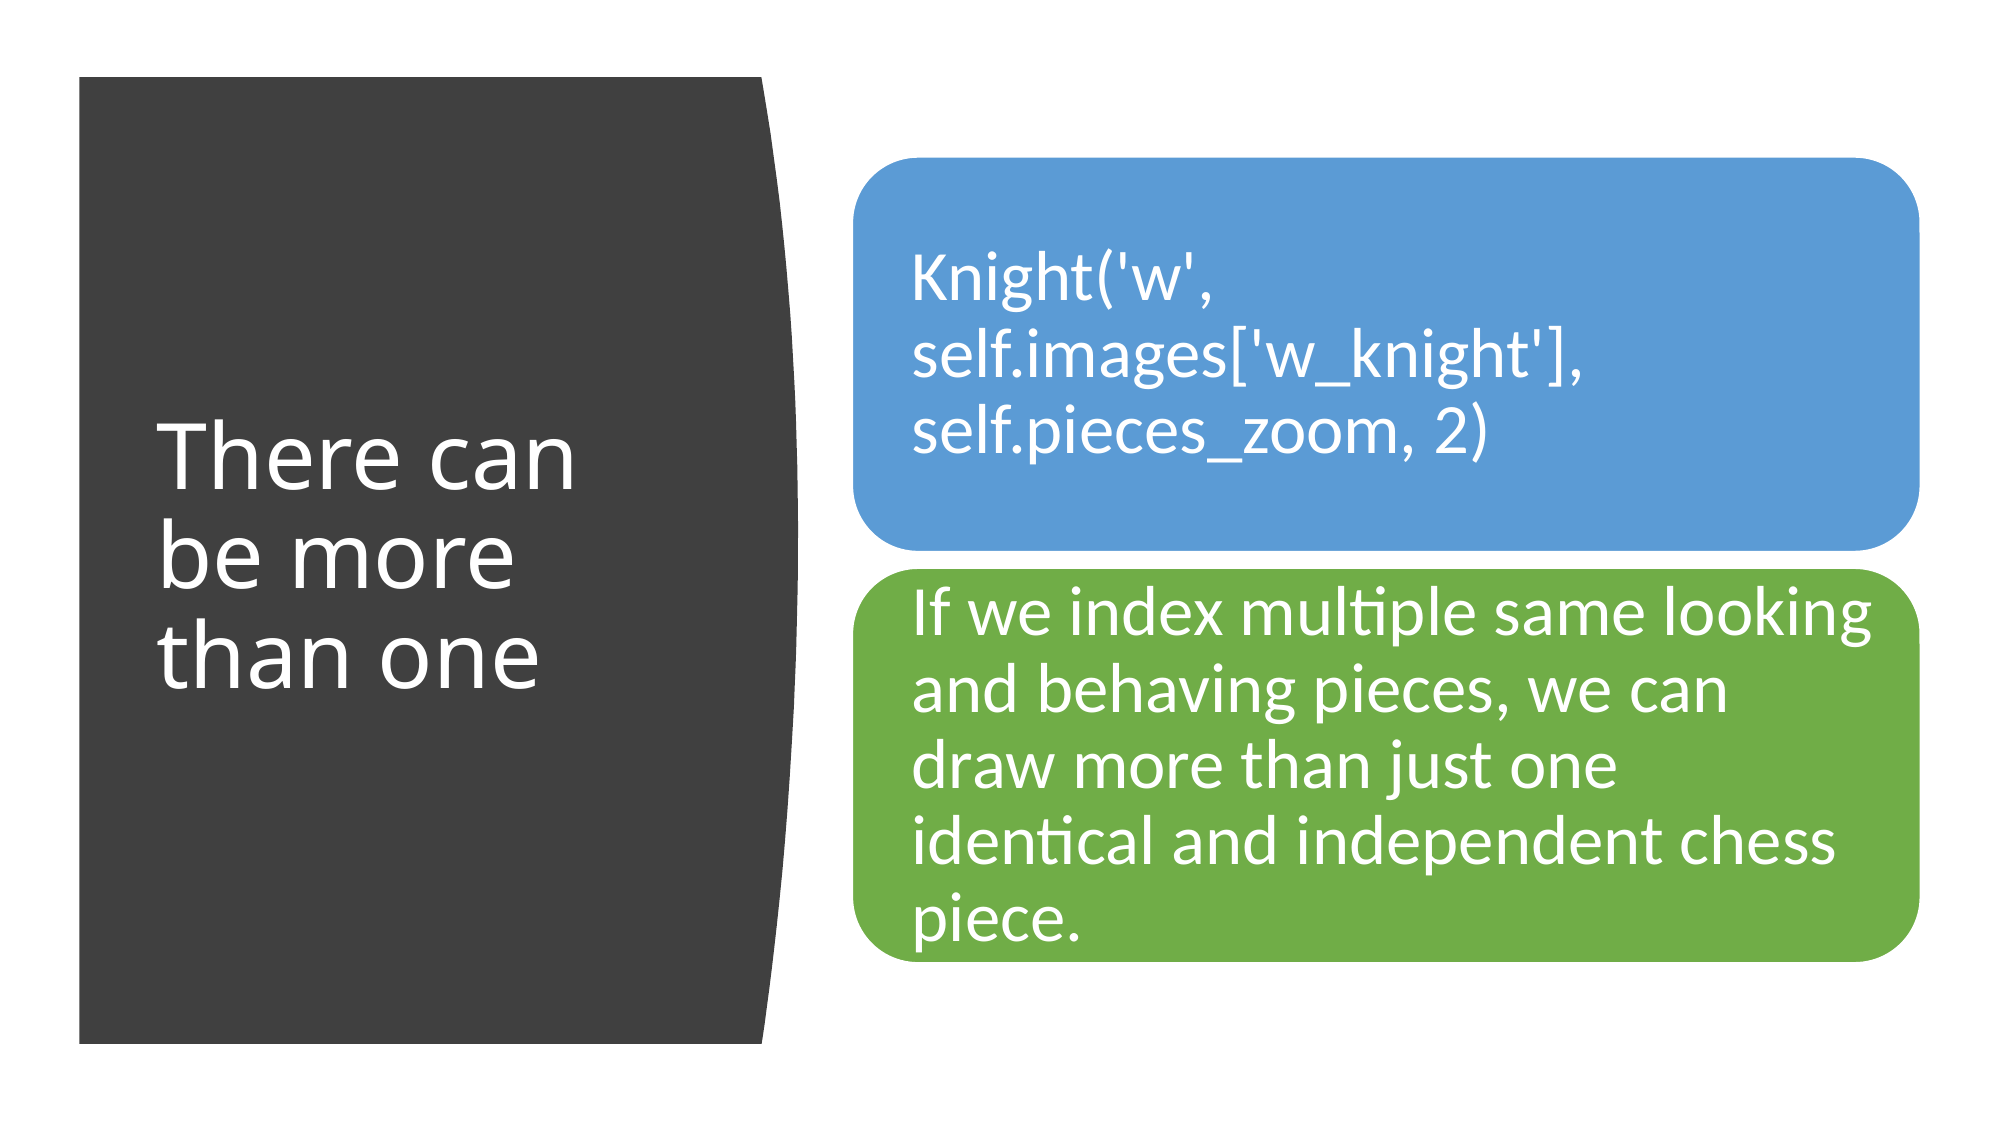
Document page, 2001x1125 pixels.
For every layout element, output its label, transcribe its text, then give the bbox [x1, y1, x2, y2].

title There can be more than one [141, 166, 702, 953]
text_box [78, 76, 800, 1045]
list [852, 77, 1921, 1043]
